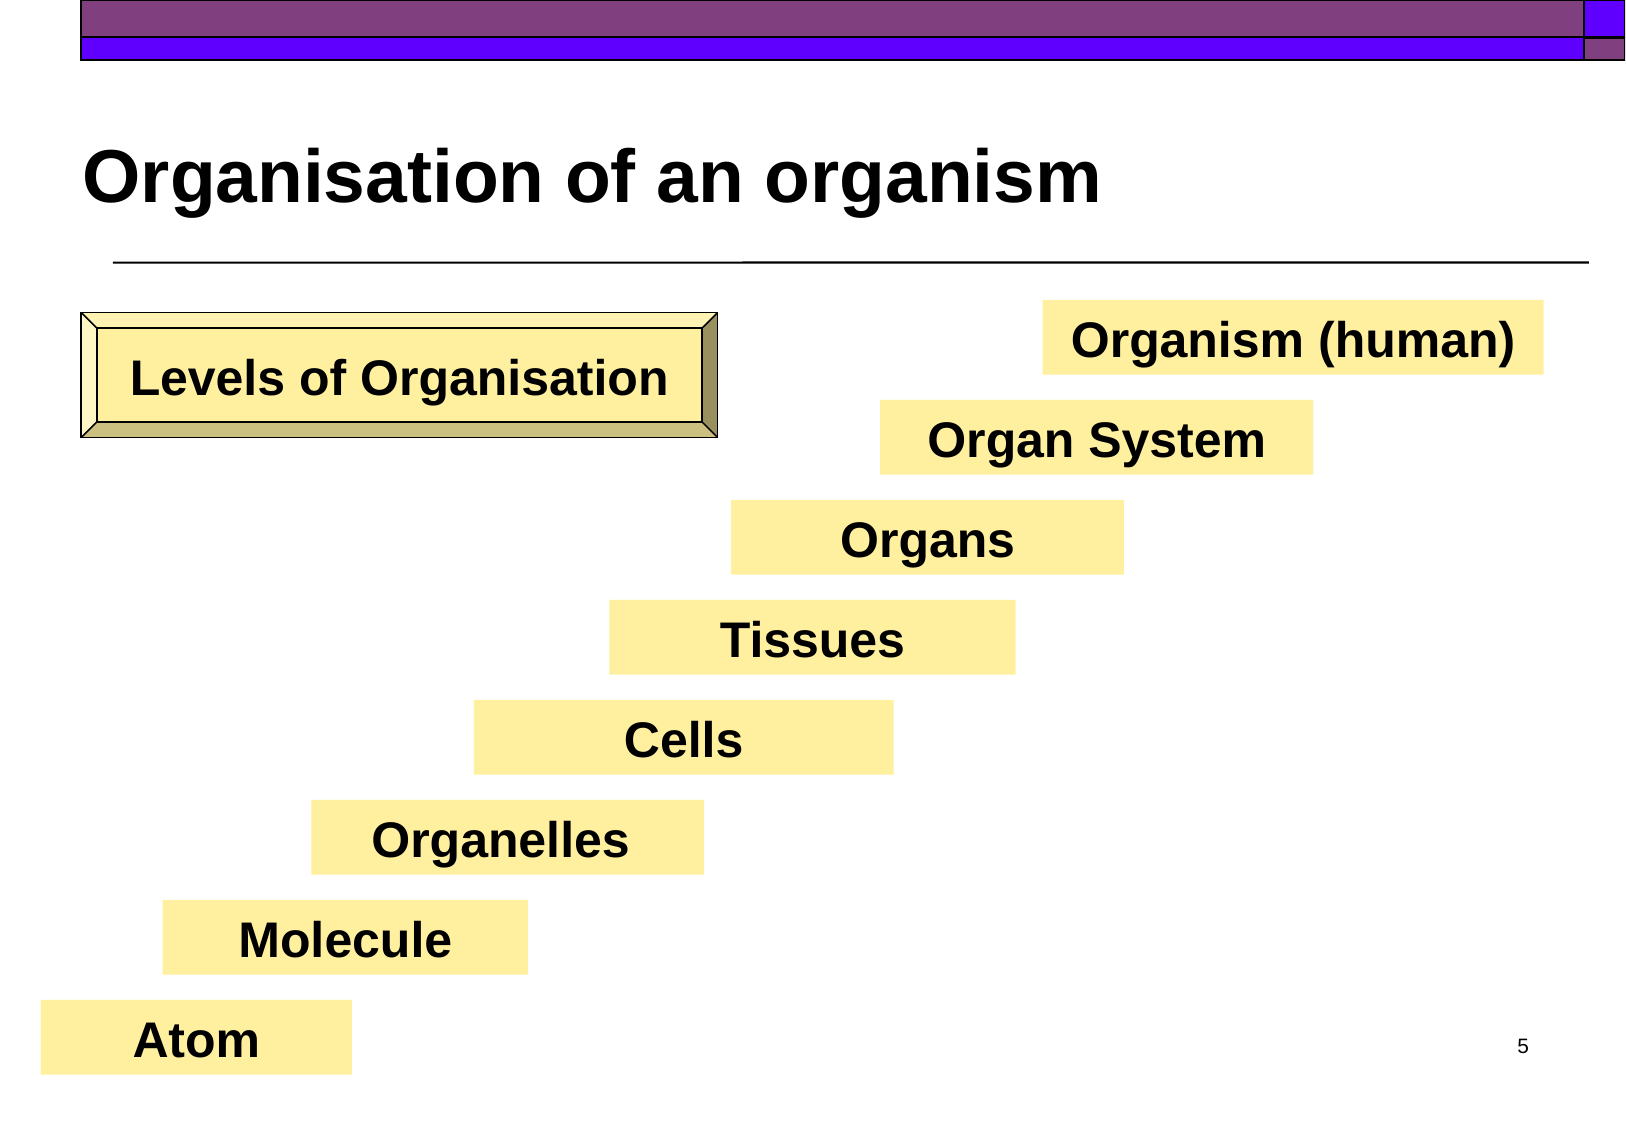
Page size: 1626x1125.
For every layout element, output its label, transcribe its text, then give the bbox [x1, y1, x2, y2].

text_box Organ System [880, 399, 1314, 475]
text_box Cells [473, 699, 894, 775]
text_box Atom [40, 999, 352, 1075]
text_box Tissues [609, 599, 1016, 675]
text_box Organism (human) [1042, 299, 1544, 375]
text_box Levels of Organisation [81, 312, 718, 438]
text_box Molecule [162, 899, 529, 975]
title Organisation of an organism [67, 87, 1531, 225]
text_box Organelles [311, 799, 705, 875]
slide_number 6 [1205, 1025, 1544, 1100]
text_box Organs [731, 499, 1124, 575]
